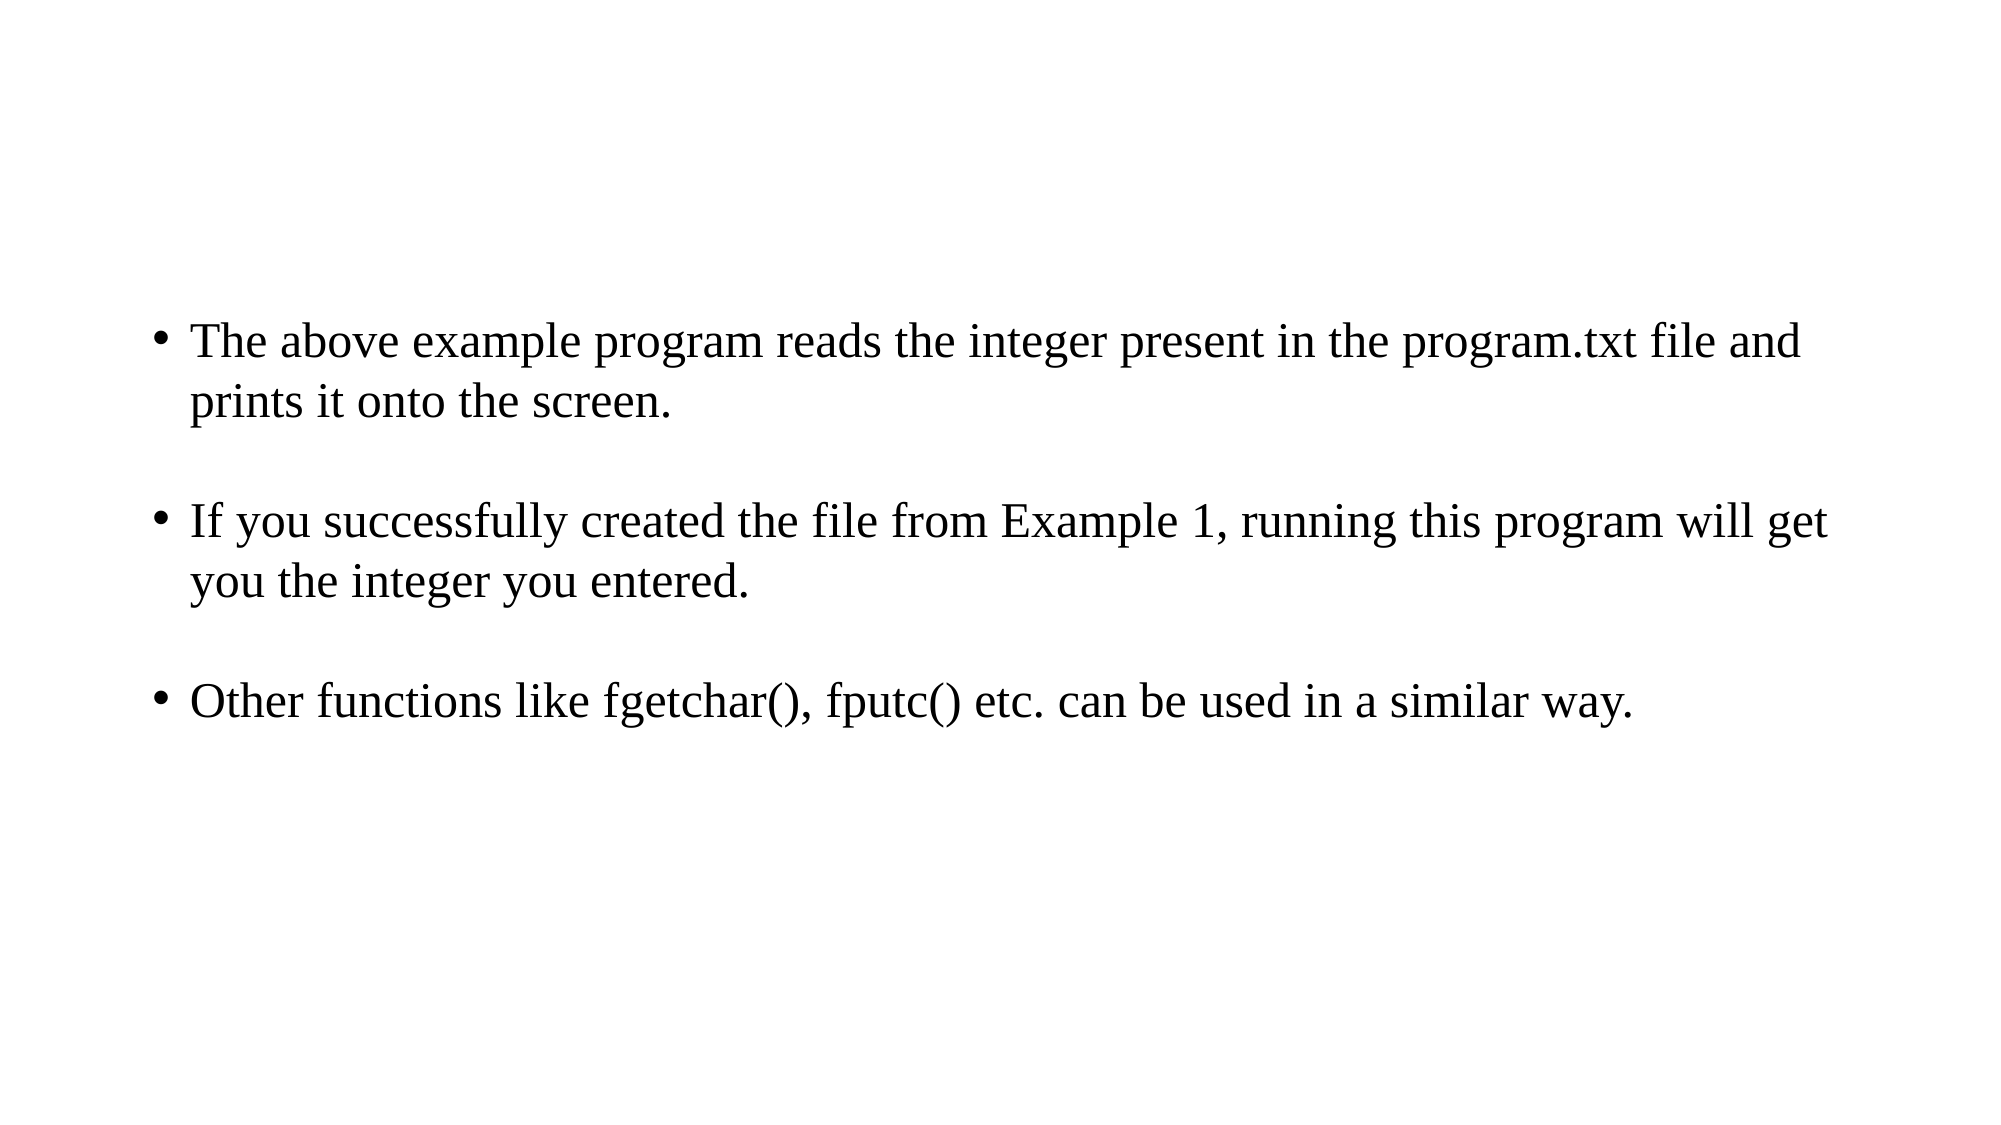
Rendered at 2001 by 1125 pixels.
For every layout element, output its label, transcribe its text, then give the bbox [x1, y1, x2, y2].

list The above example program reads the integer present in the program.txt file and prints it onto the screen. If you successfully created the file from Example 1, running this program will get you the integer you entered. Other functions like fgetchar(), fputc() etc. can be used in a similar way. [137, 299, 1863, 1014]
